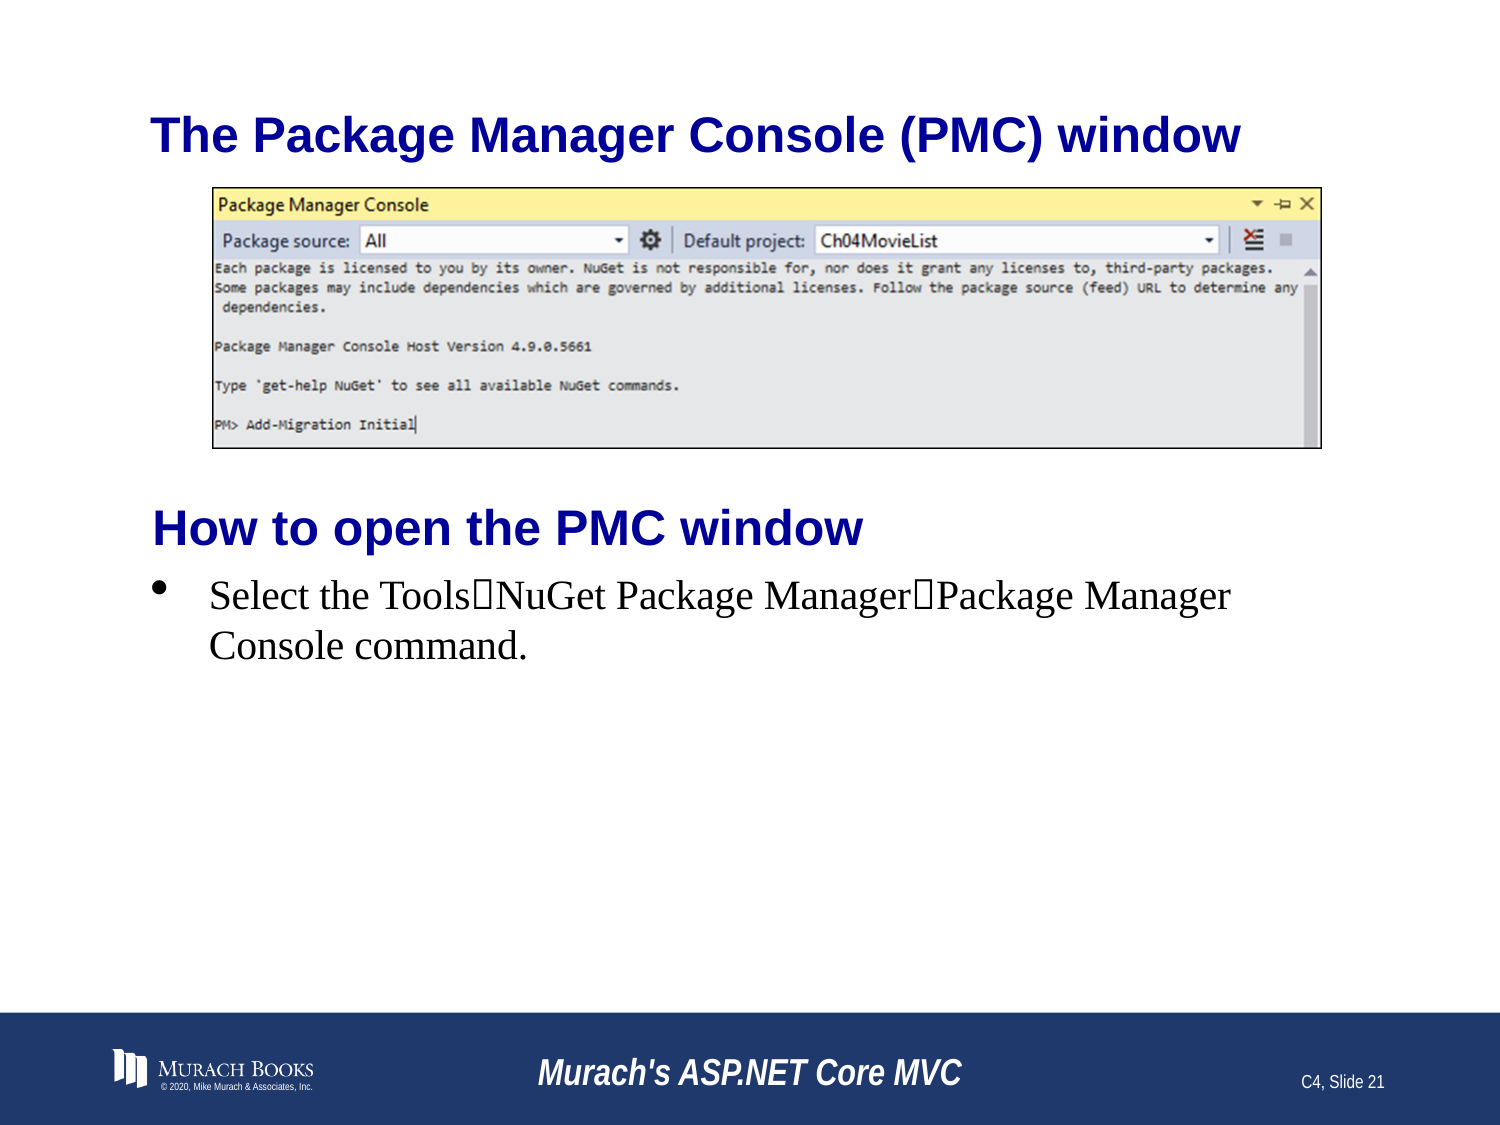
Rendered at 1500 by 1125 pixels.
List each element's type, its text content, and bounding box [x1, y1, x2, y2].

footer © 2020, Mike Murach & Associates, Inc. [12, 1025, 463, 1100]
list How to open the PMC window Select the ToolsNuGet Package ManagerPackage Manager Console command. [137, 487, 1350, 850]
slide_number C4, Slide 21 [1087, 1025, 1400, 1100]
slide_number Murach's ASP.NET Core MVC [463, 1025, 1050, 1100]
title The Package Manager Console (PMC) window [150, 102, 1350, 164]
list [212, 187, 1322, 449]
